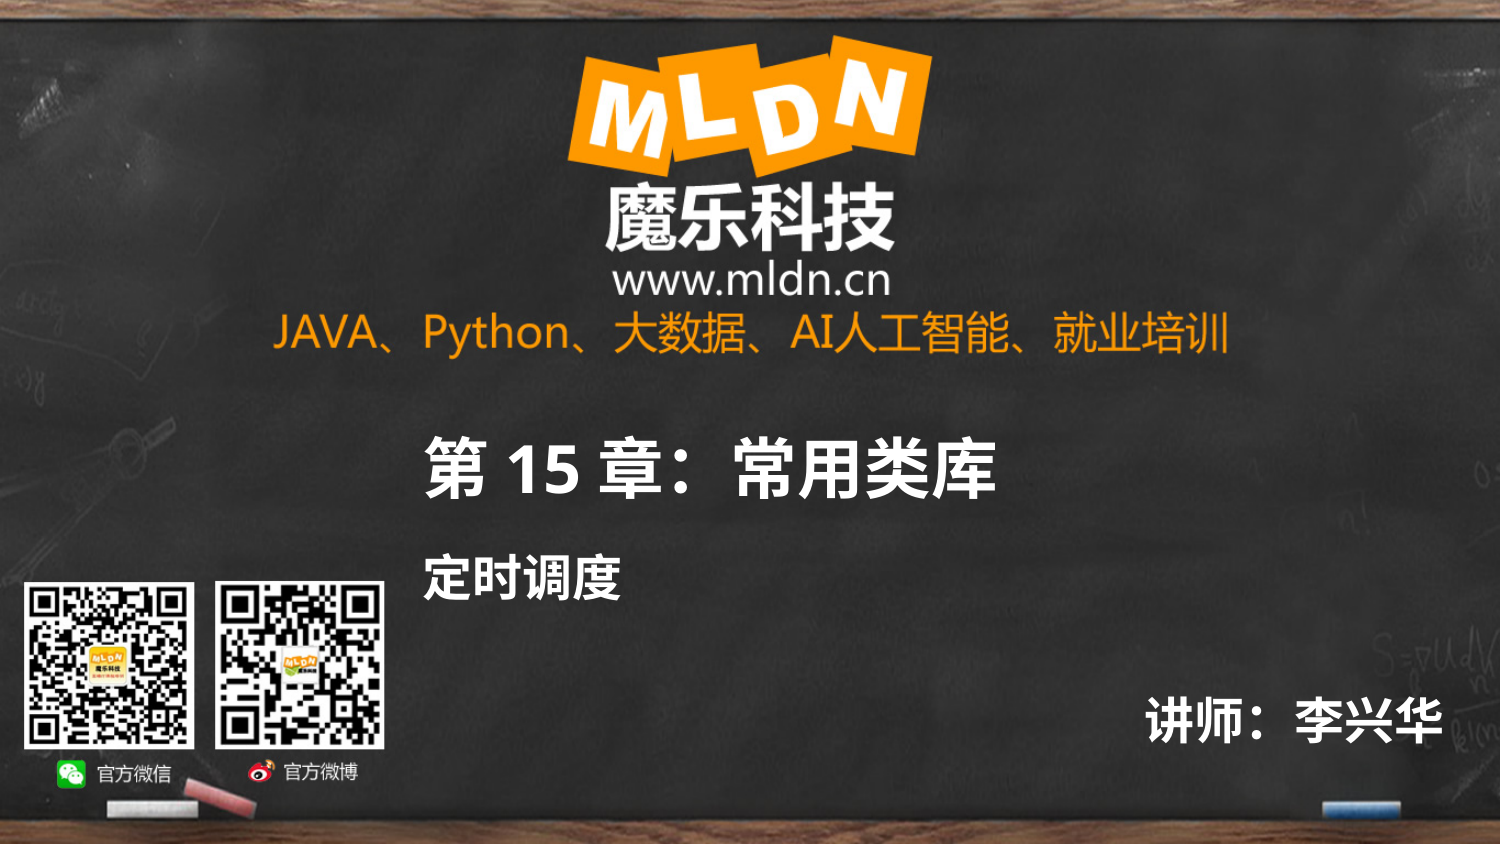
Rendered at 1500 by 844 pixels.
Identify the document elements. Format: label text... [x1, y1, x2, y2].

subtitle 定时调度 [407, 538, 1462, 654]
picture [0, 0, 1500, 844]
title 第15章：常用类库 [407, 395, 1462, 538]
